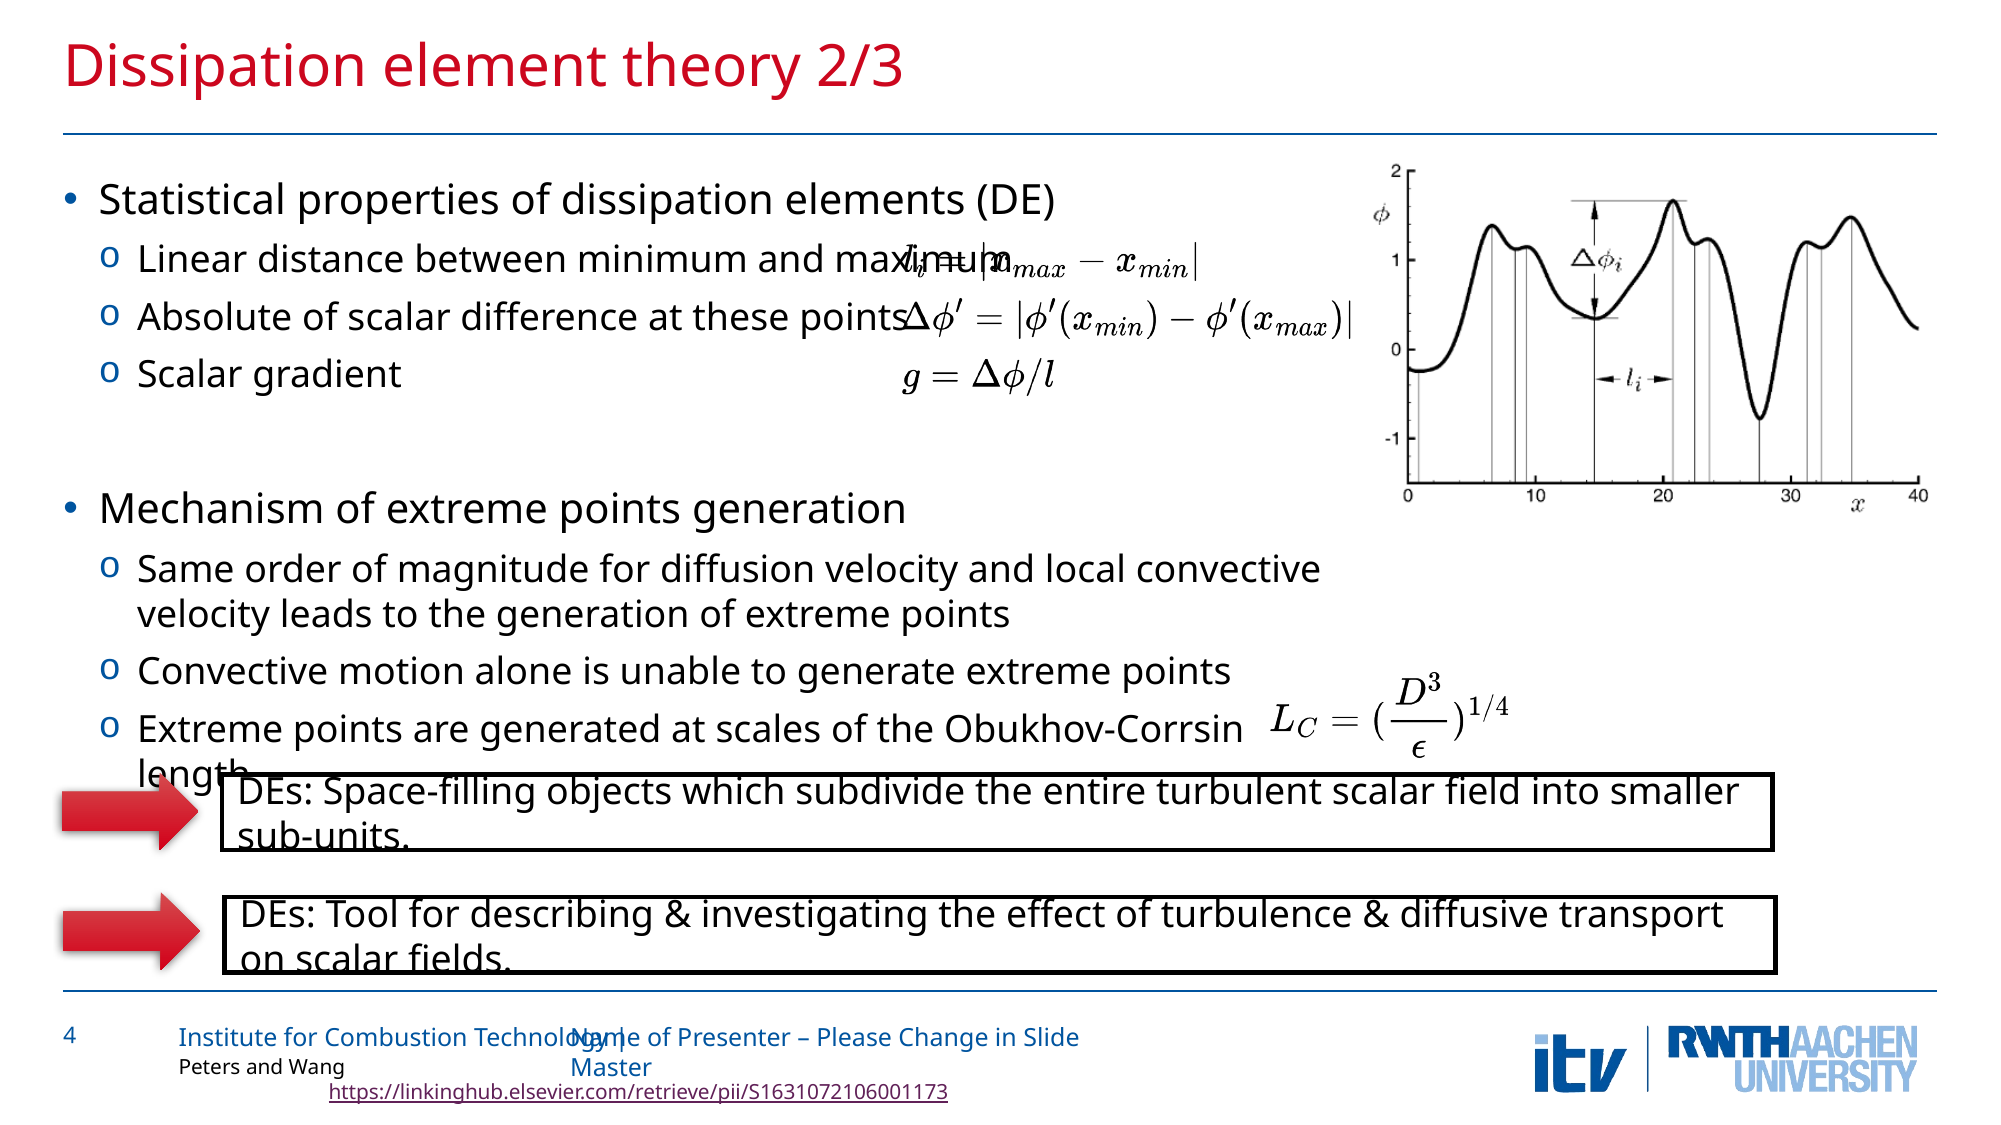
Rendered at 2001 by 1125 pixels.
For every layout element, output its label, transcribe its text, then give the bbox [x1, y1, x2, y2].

text_box DEs: Space-filling objects which subdivide the entire turbulent scalar field into smaller sub-units. [221, 773, 1774, 851]
picture [1370, 157, 1937, 529]
text_box [62, 772, 199, 850]
text_box DEs: Tool for describing & investigating the effect of turbulence & diffusive transport on scalar fields. [223, 896, 1776, 974]
list Peters and Wang https://linkinghub.elsevier.com/retrieve/pii/S1631072106001173 [178, 1053, 1244, 1105]
list Statistical properties of dissipation elements (DE) Linear distance between minimum and maximum Absolute of scalar difference at these points Scalar gradient Mechanism of extreme points generation Same order of magnitude for diffusion velocity and local convective velocity leads to the generation of extreme points Convective motion alone is unable to generate extreme points Extreme points are generated at scales of the Obukhov-Corrsin length [63, 172, 1355, 750]
picture [1265, 672, 1513, 763]
picture [1514, 992, 1938, 1125]
text_box [63, 892, 200, 970]
picture [897, 353, 1058, 401]
picture [899, 237, 1201, 286]
slide_number 4 [62, 1020, 158, 1099]
picture [897, 295, 1355, 344]
title Dissipation element theory 2/3 [63, 12, 1938, 123]
